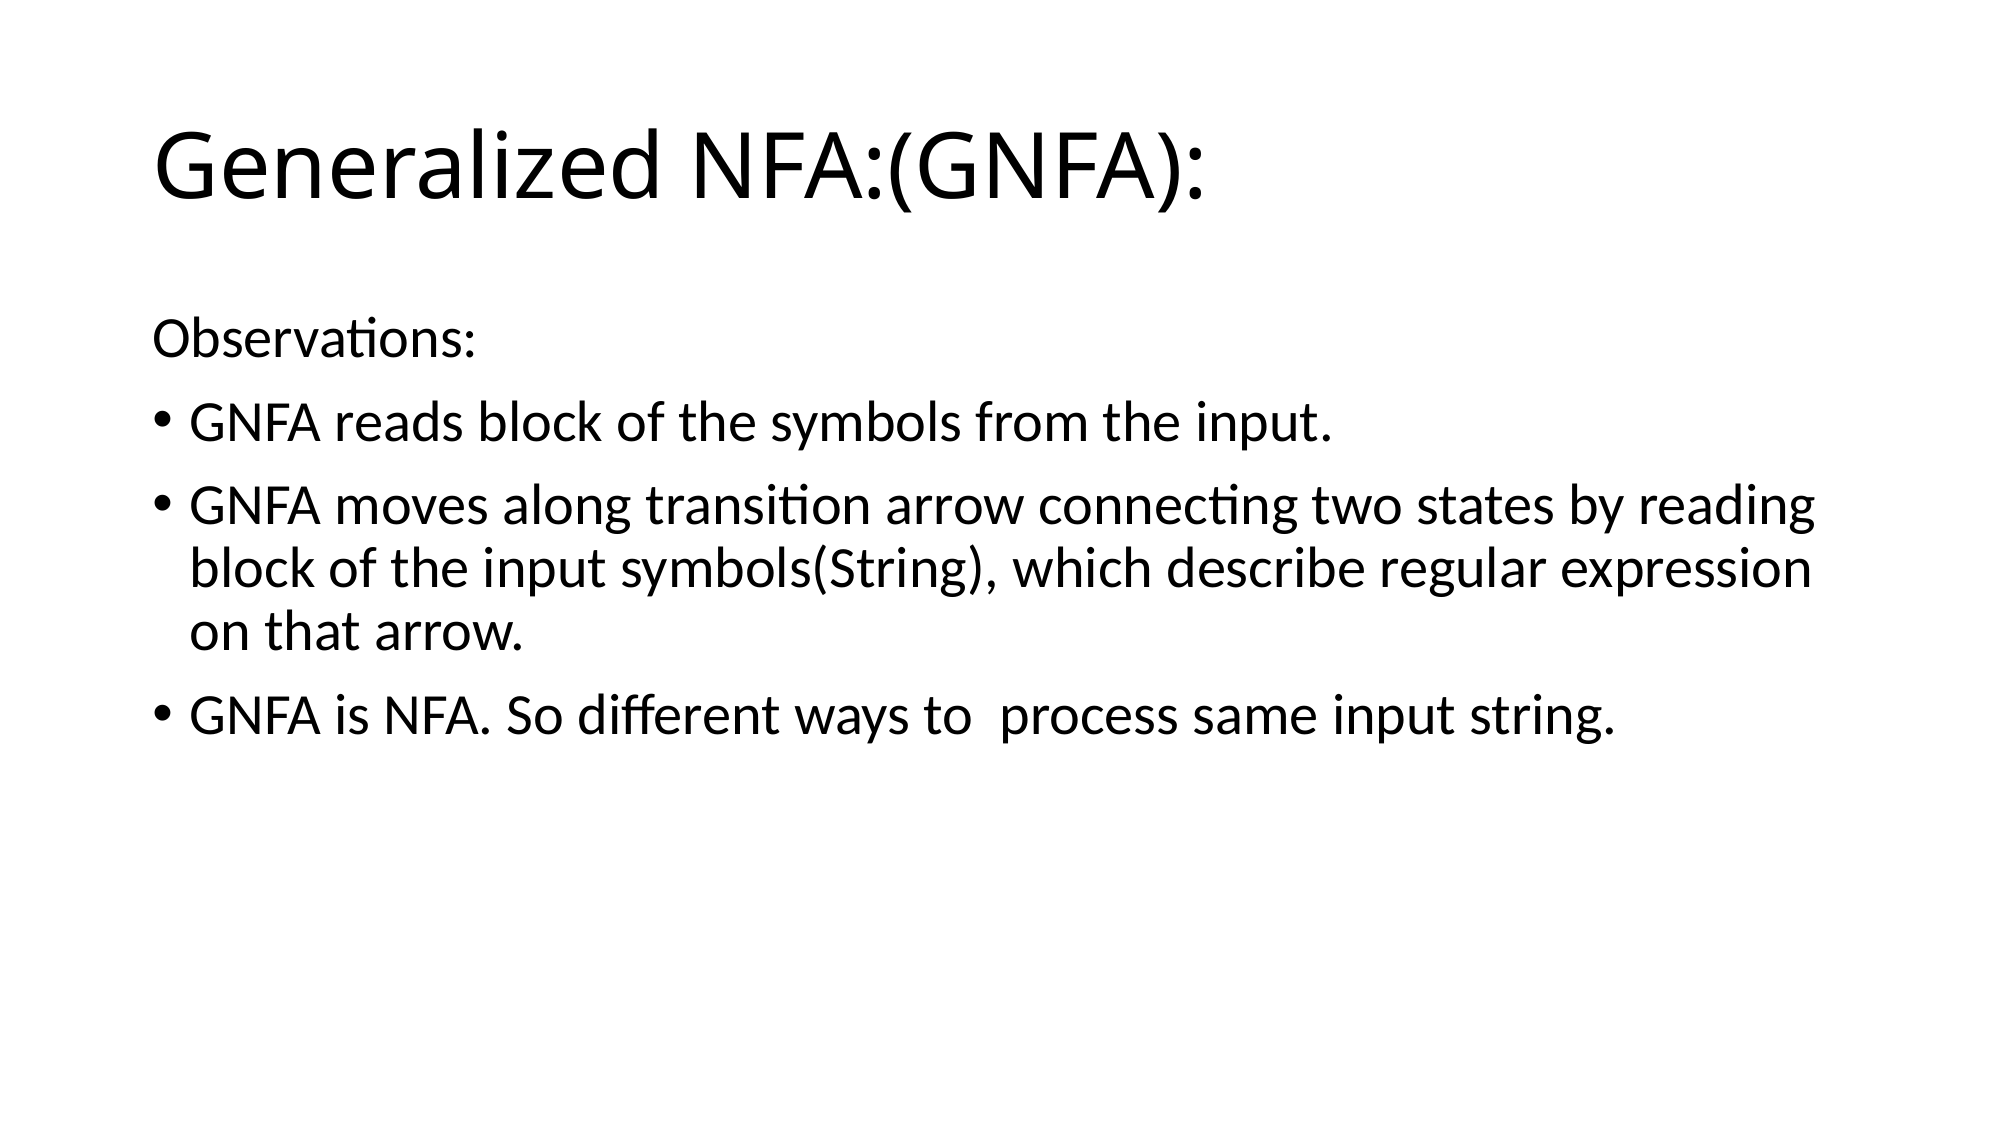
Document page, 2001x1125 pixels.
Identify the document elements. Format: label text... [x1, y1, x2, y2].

list Observations: GNFA reads block of the symbols from the input. GNFA moves along transition arrow connecting two states by reading block of the input symbols(String), which describe regular expression on that arrow. GNFA is NFA. So different ways to process same input string. [137, 299, 1863, 1014]
title Generalized NFA:(GNFA): [137, 59, 1863, 278]
